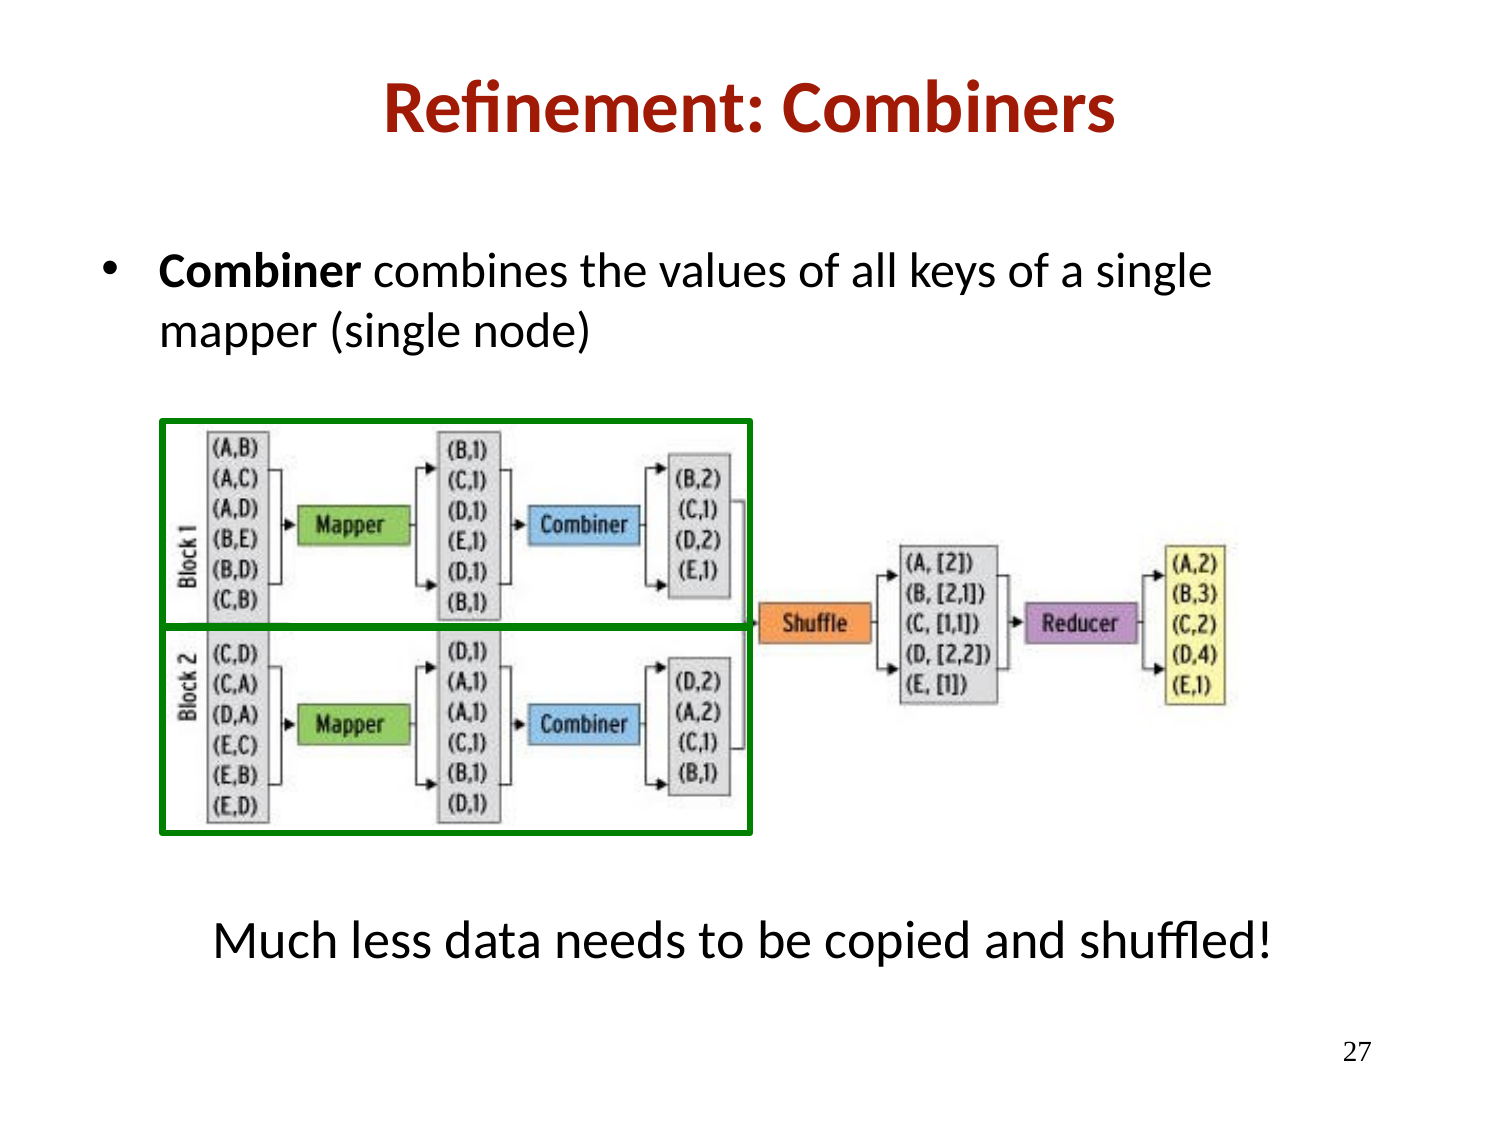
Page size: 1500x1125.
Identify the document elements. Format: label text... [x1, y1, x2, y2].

text_box Refinement: Combiners [112, 50, 1388, 238]
text_box [163, 421, 1239, 837]
text_box Combiner combines the values of all keys of a single mapper (single node) [101, 236, 1349, 358]
text_box [162, 626, 750, 834]
slide_number ‹#› [1074, 1025, 1388, 1100]
text_box [162, 420, 750, 626]
text_box Much less data needs to be copied and shuffled! [101, 904, 1386, 970]
